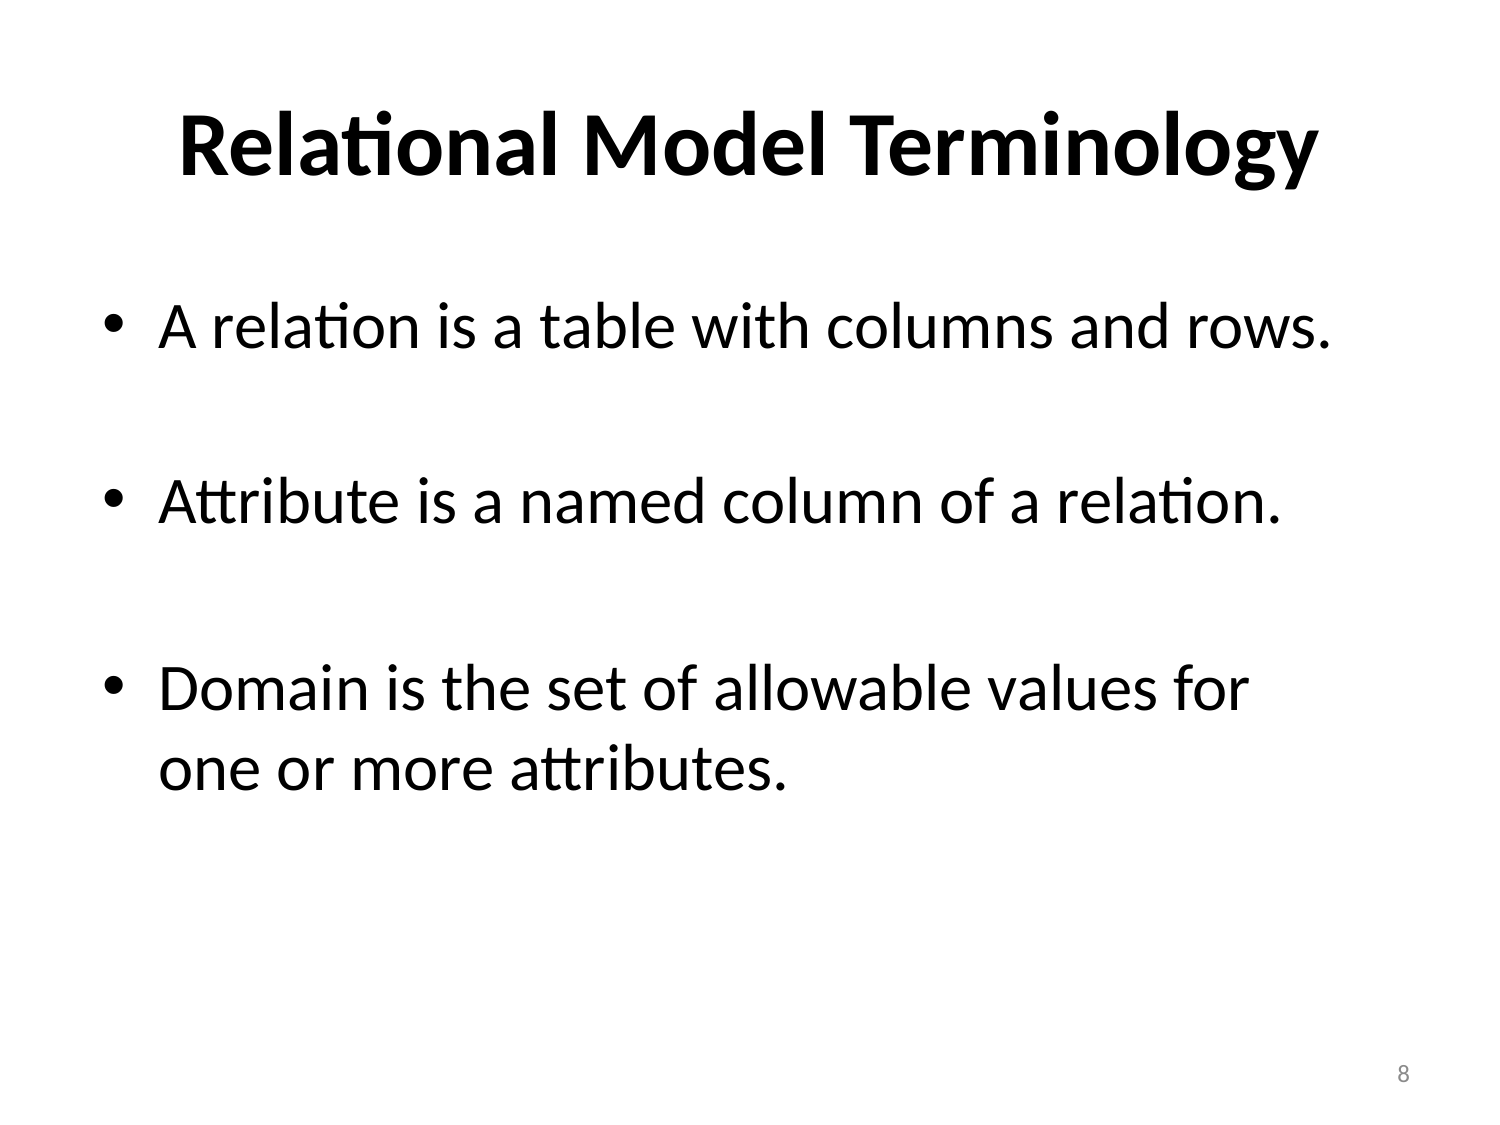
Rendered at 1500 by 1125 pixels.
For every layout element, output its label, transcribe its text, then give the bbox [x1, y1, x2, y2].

list A relation is a table with columns and rows. Attribute is a named column of a relation. Domain is the set of allowable values for one or more attributes. [87, 275, 1356, 950]
slide_number 8 [1074, 1042, 1425, 1103]
title Relational Model Terminology [75, 45, 1425, 233]
